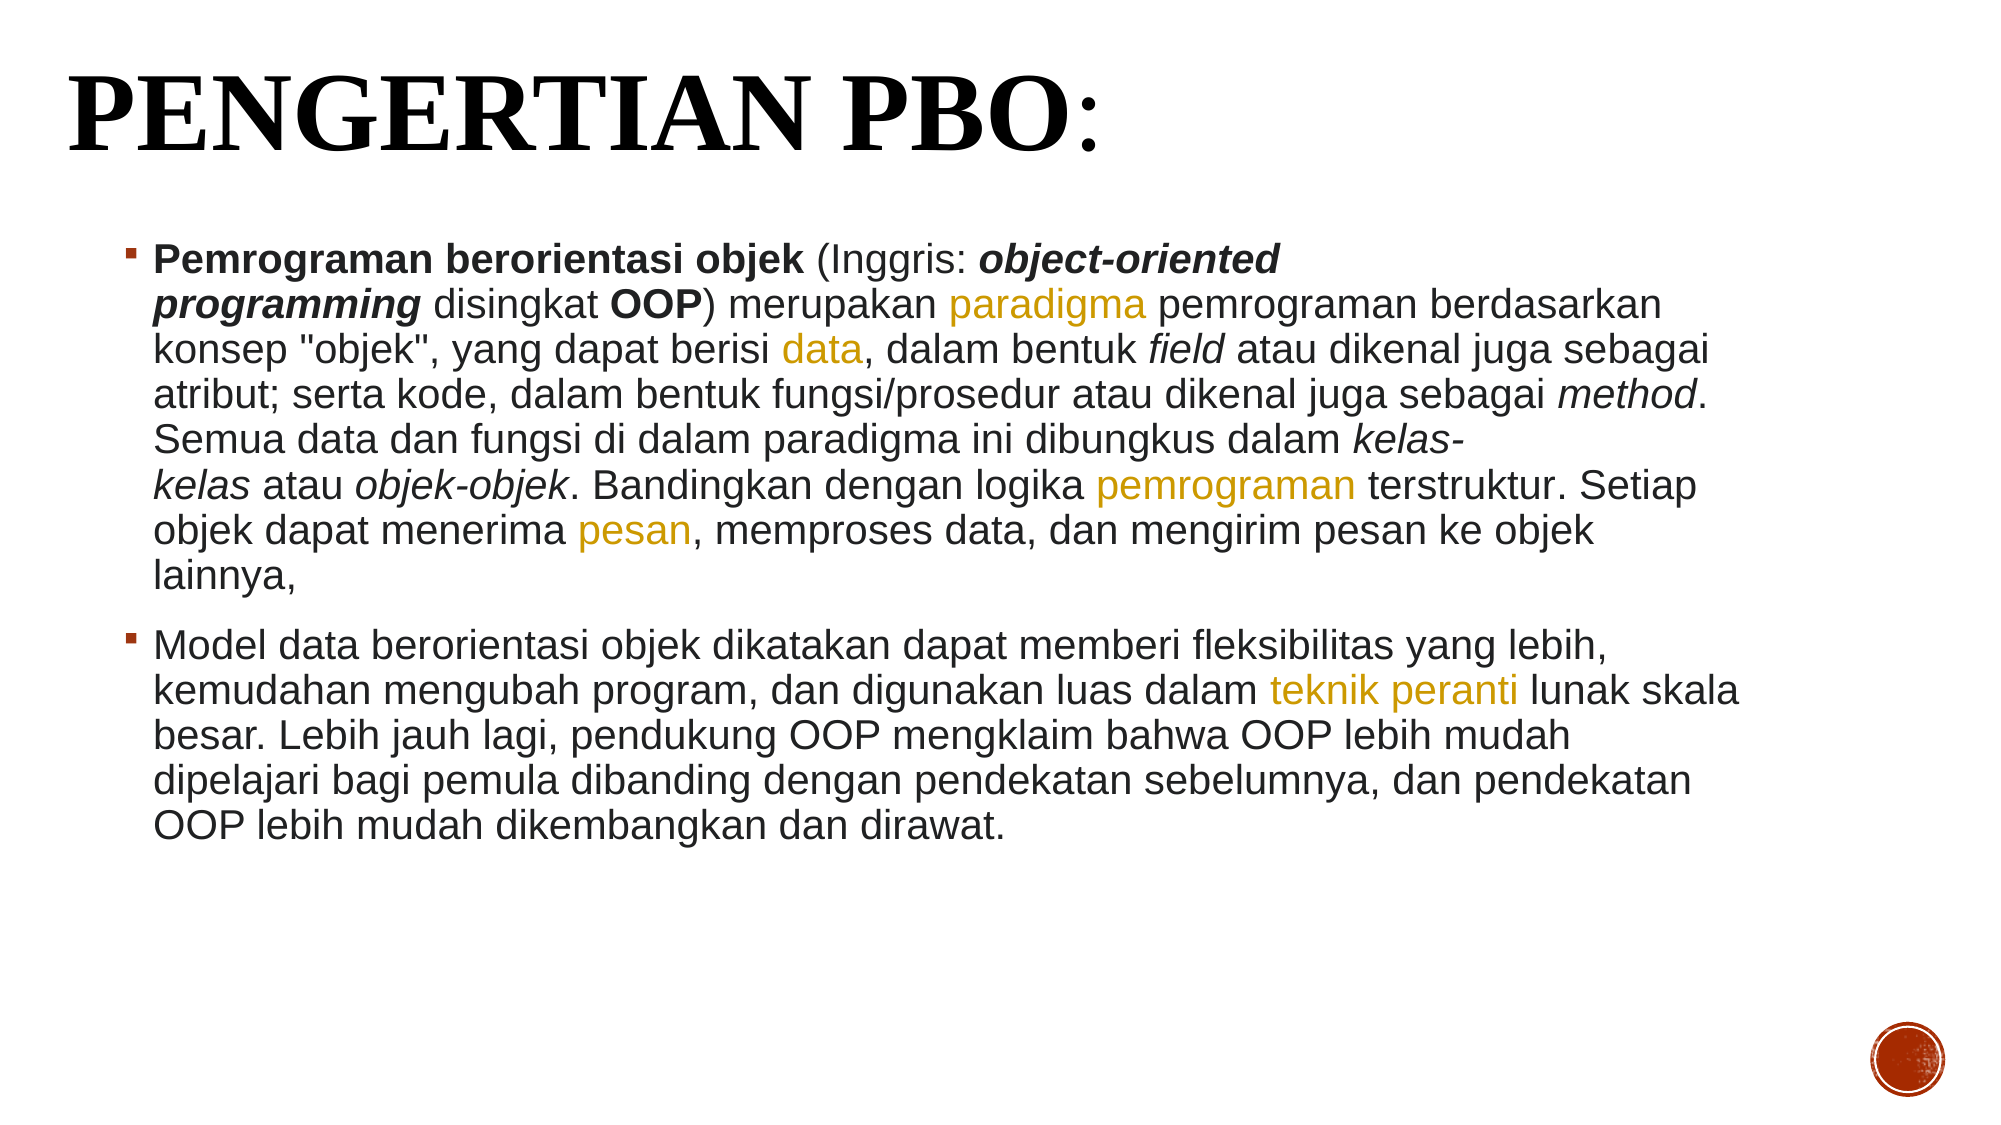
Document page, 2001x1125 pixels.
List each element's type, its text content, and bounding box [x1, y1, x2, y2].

list Pemrograman berorientasi objek (Inggris: object-oriented programming disingkat OOP) merupakan paradigma pemrograman berdasarkan konsep "objek", yang dapat berisi data, dalam bentuk field atau dikenal juga sebagai atribut; serta kode, dalam bentuk fungsi/prosedur atau dikenal juga sebagai method. Semua data dan fungsi di dalam paradigma ini dibungkus dalam kelas-kelas atau objek-objek. Bandingkan dengan logika pemrograman terstruktur. Setiap objek dapat menerima pesan, memproses data, dan mengirim pesan ke objek lainnya, Model data berorientasi objek dikatakan dapat memberi fleksibilitas yang lebih, kemudahan mengubah program, dan digunakan luas dalam teknik peranti lunak skala besar. Lebih jauh lagi, pendukung OOP mengklaim bahwa OOP lebih mudah dipelajari bagi pemula dibanding dengan pendekatan sebelumnya, dan pendekatan OOP lebih mudah dikembangkan dan dirawat. [108, 230, 1759, 895]
title Pengertian pbo: [52, 23, 1703, 205]
